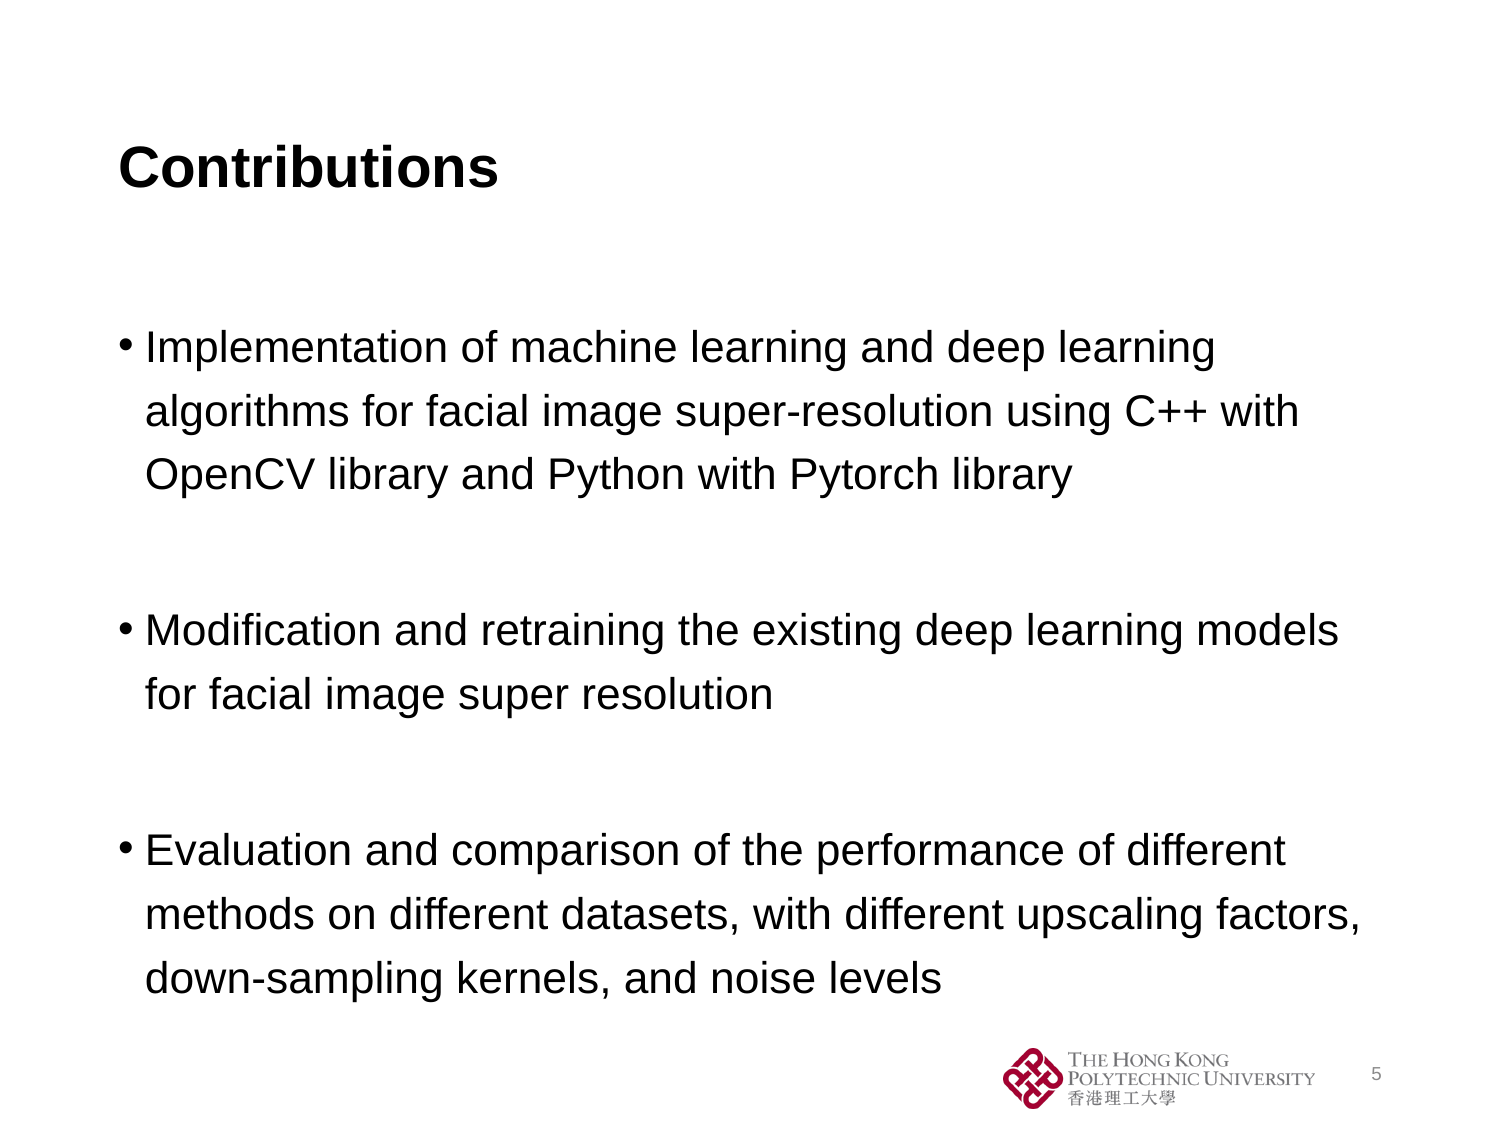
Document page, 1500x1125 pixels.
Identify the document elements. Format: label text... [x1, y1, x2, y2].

slide_number 5 [1059, 1042, 1397, 1103]
list Implementation of machine learning and deep learning algorithms for facial image super-resolution using C++ with OpenCV library and Python with Pytorch library Modification and retraining the existing deep learning models for facial image super resolution Evaluation and comparison of the performance of different methods on different datasets, with different upscaling factors, down-sampling kernels, and noise levels [103, 299, 1397, 1014]
picture [1003, 1048, 1315, 1109]
title Contributions [103, 59, 1397, 278]
